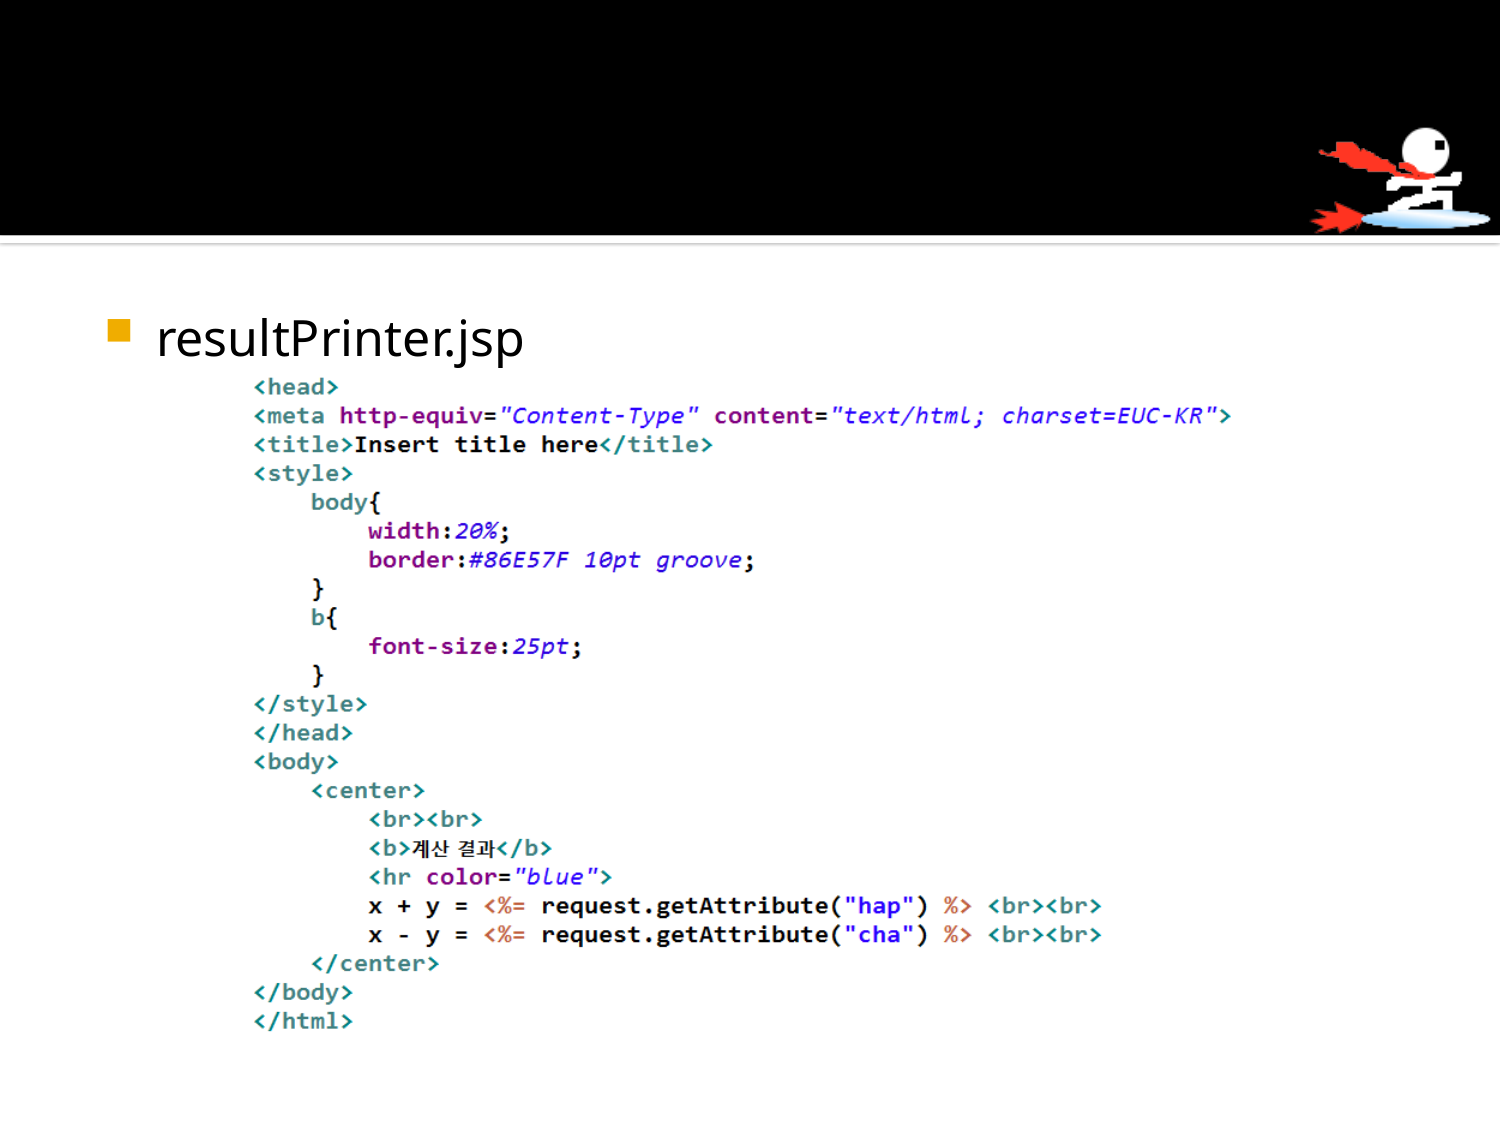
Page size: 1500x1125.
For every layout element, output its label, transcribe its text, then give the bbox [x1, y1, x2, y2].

picture [253, 373, 1238, 1036]
picture [1269, 125, 1500, 235]
list resultPrinter.jsp [75, 291, 1425, 1050]
